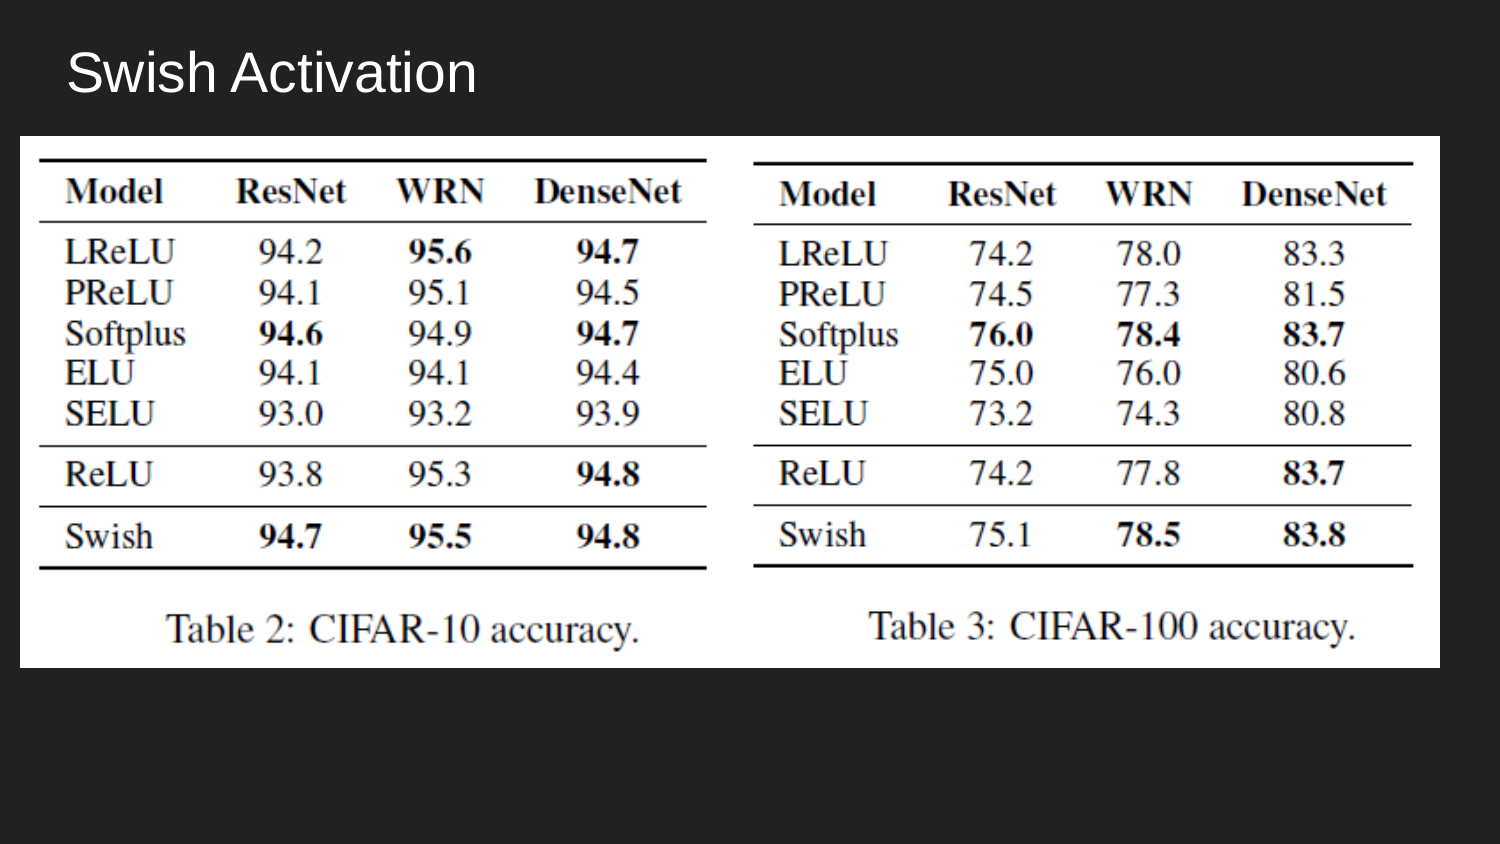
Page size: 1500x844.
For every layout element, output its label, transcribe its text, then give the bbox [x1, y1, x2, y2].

title Swish Activation [51, 25, 1449, 120]
picture [19, 136, 1441, 669]
